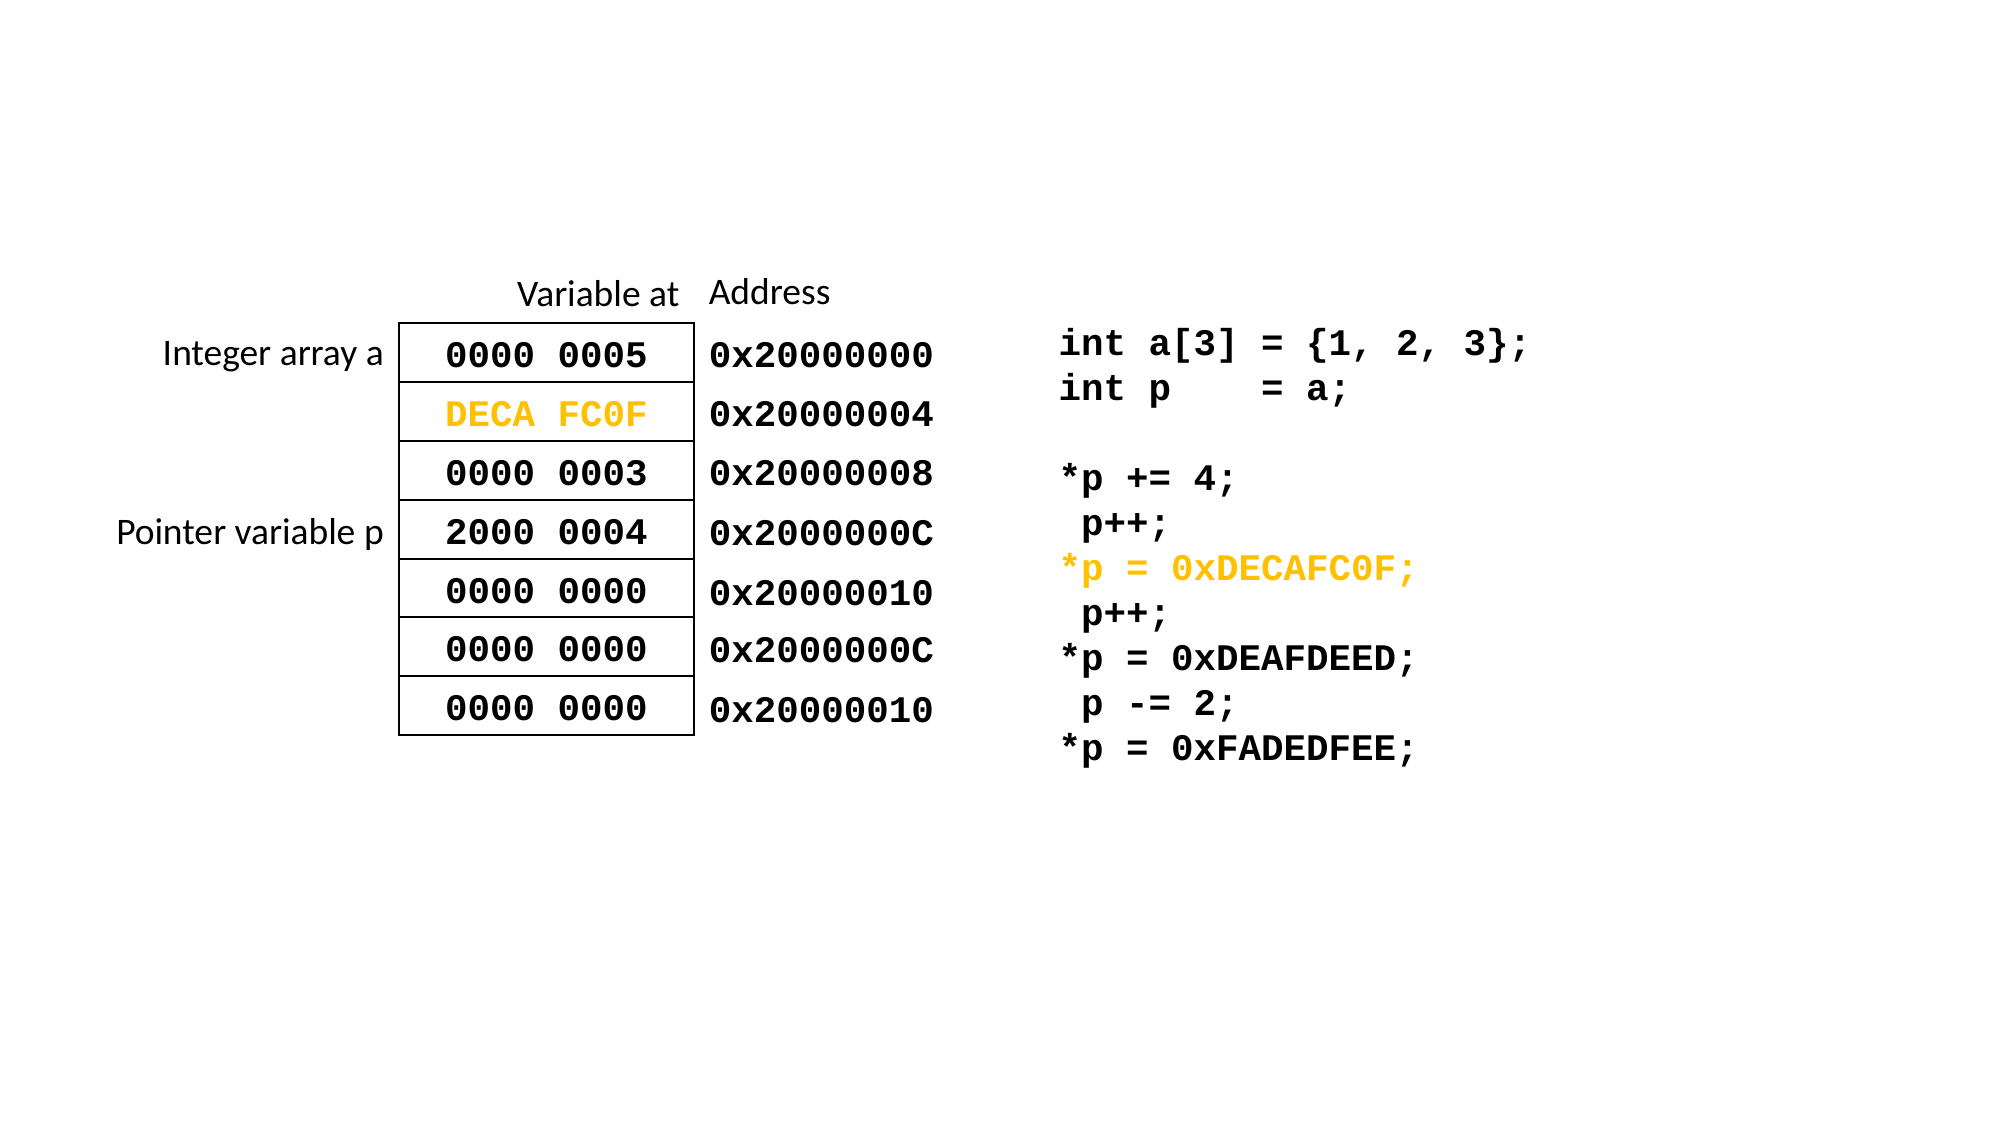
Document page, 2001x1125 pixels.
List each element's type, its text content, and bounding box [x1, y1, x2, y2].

text_box 0000 0000 [398, 558, 694, 616]
text_box 0000 0005 [399, 322, 695, 381]
text_box Address [694, 259, 990, 320]
text_box Integer array a [67, 320, 399, 381]
text_box 0000 0000 [398, 616, 695, 675]
text_box 0x20000000 [694, 323, 990, 381]
text_box 2000 0004 [399, 499, 694, 558]
text_box Pointer variable p [67, 499, 399, 559]
text_box 0000 0000 [398, 675, 694, 736]
text_box 0x20000010 [694, 677, 990, 737]
text_box 0x20000004 [694, 381, 990, 440]
text_box int a[3] = {1, 2, 3}; int p = a; *p += 4; p++; *p = 0xDECAFC0F; p++; *p = 0xDEAFDEED; p -= 2; *p = 0xFADEDFEE; [1044, 311, 1684, 776]
text_box 0x20000010 [694, 560, 990, 617]
text_box 0x2000000C [694, 500, 990, 560]
text_box DECA FC0F [398, 381, 694, 440]
text_box 0x20000008 [694, 440, 990, 500]
text_box Variable at [398, 261, 694, 322]
text_box 0000 0003 [398, 440, 694, 499]
text_box 0x2000000C [694, 617, 990, 677]
